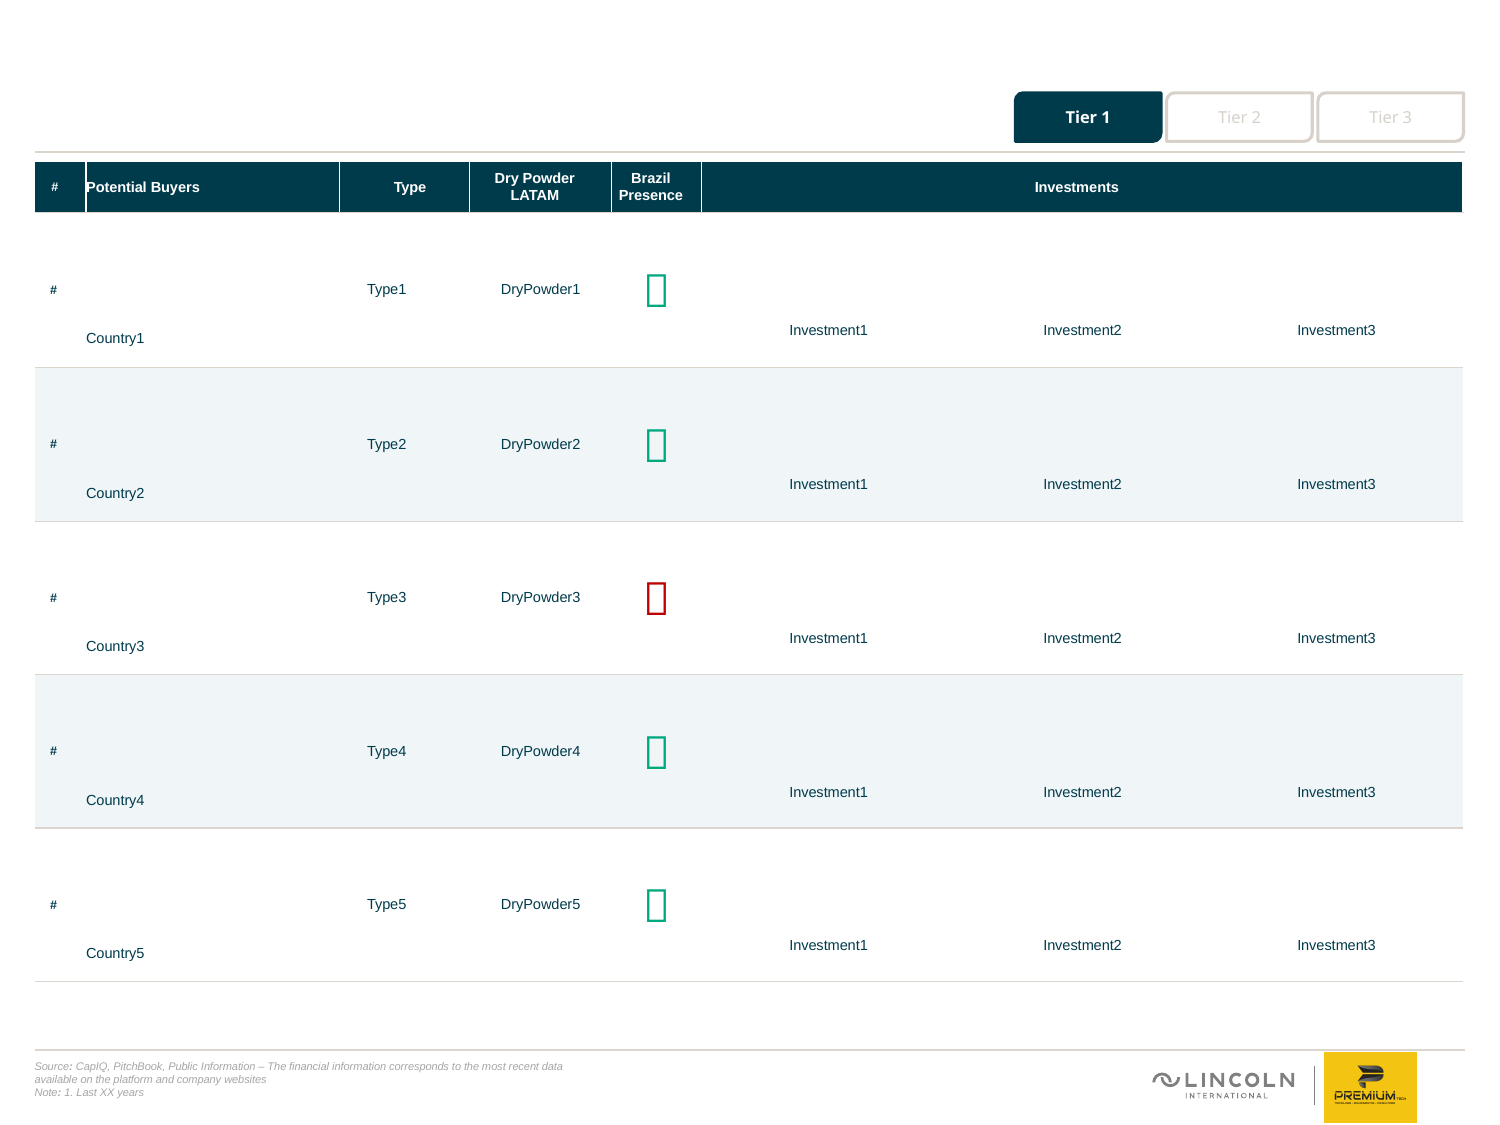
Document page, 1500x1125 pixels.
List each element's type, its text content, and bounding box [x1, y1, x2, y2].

table_cell Type5 [339, 829, 469, 981]
table_cell  [612, 368, 702, 521]
table_cell Investment2 [956, 675, 1209, 827]
table_cell Country2 [86, 368, 339, 521]
table_cell Investment2 [956, 368, 1209, 521]
table_header # [35, 162, 85, 212]
table_cell Country5 [86, 829, 339, 981]
table_cell Investment2 [956, 522, 1209, 674]
table_cell # [35, 522, 86, 674]
table_cell Country4 [86, 675, 339, 827]
table_cell Type4 [339, 675, 469, 827]
table_cell Investment2 [956, 829, 1209, 981]
table_cell Investment3 [1209, 522, 1463, 674]
table_cell Type2 [339, 368, 469, 521]
picture [1324, 1052, 1418, 1123]
table_cell # [35, 675, 86, 827]
table_cell DryPowder1 [469, 213, 612, 367]
table_cell DryPowder2 [469, 368, 612, 521]
table_header Investments [702, 162, 1462, 212]
table_cell Investment1 [702, 675, 956, 827]
table_cell Investment1 [702, 829, 956, 981]
table_cell DryPowder5 [469, 829, 612, 981]
table_cell Investment3 [1209, 829, 1463, 981]
table_cell Investment1 [702, 368, 956, 521]
table_cell Investment3 [1209, 368, 1463, 521]
table_cell Investment3 [1209, 213, 1463, 367]
table_cell  [612, 675, 702, 827]
table_cell Investment3 [1209, 675, 1463, 827]
table_cell Country1 [86, 213, 339, 367]
table_cell Type3 [339, 522, 469, 674]
table_cell  [612, 213, 702, 367]
table_cell  [612, 522, 702, 674]
table_cell  [612, 829, 702, 981]
table_header Potential Buyers [87, 162, 339, 212]
table_cell DryPowder3 [469, 522, 612, 674]
table_header Brazil Presence [612, 162, 701, 212]
table_cell # [35, 368, 86, 521]
table_cell Country3 [86, 522, 339, 674]
table_cell Investment1 [702, 213, 956, 367]
table_cell # [35, 829, 86, 981]
table_cell Investment2 [956, 213, 1209, 367]
table_header Type [340, 162, 469, 212]
table_cell # [35, 213, 86, 367]
table_cell DryPowder4 [469, 675, 612, 827]
table_header Dry Powder LATAM [470, 162, 611, 212]
table_cell Investment1 [702, 522, 956, 674]
table_cell Type1 [339, 213, 469, 367]
